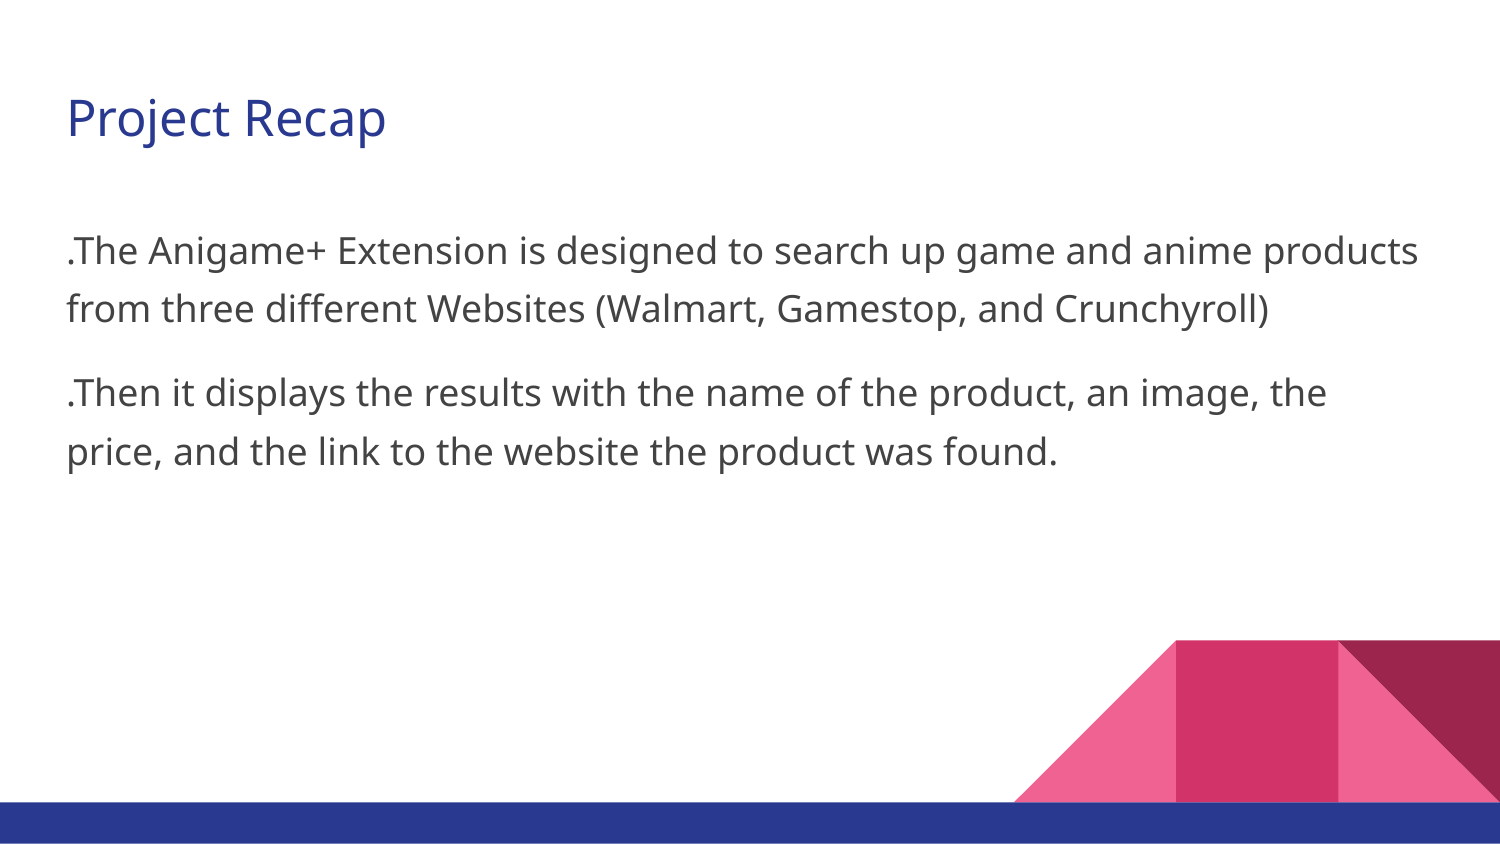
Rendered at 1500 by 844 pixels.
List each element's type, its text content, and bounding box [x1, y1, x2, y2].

title Project Recap [51, 67, 1449, 167]
list .The Anigame+ Extension is designed to search up game and anime products from three different Websites (Walmart, Gamestop, and Crunchyroll) .Then it displays the results with the name of the product, an image, the price, and the link to the website the product was found. [51, 201, 1449, 750]
